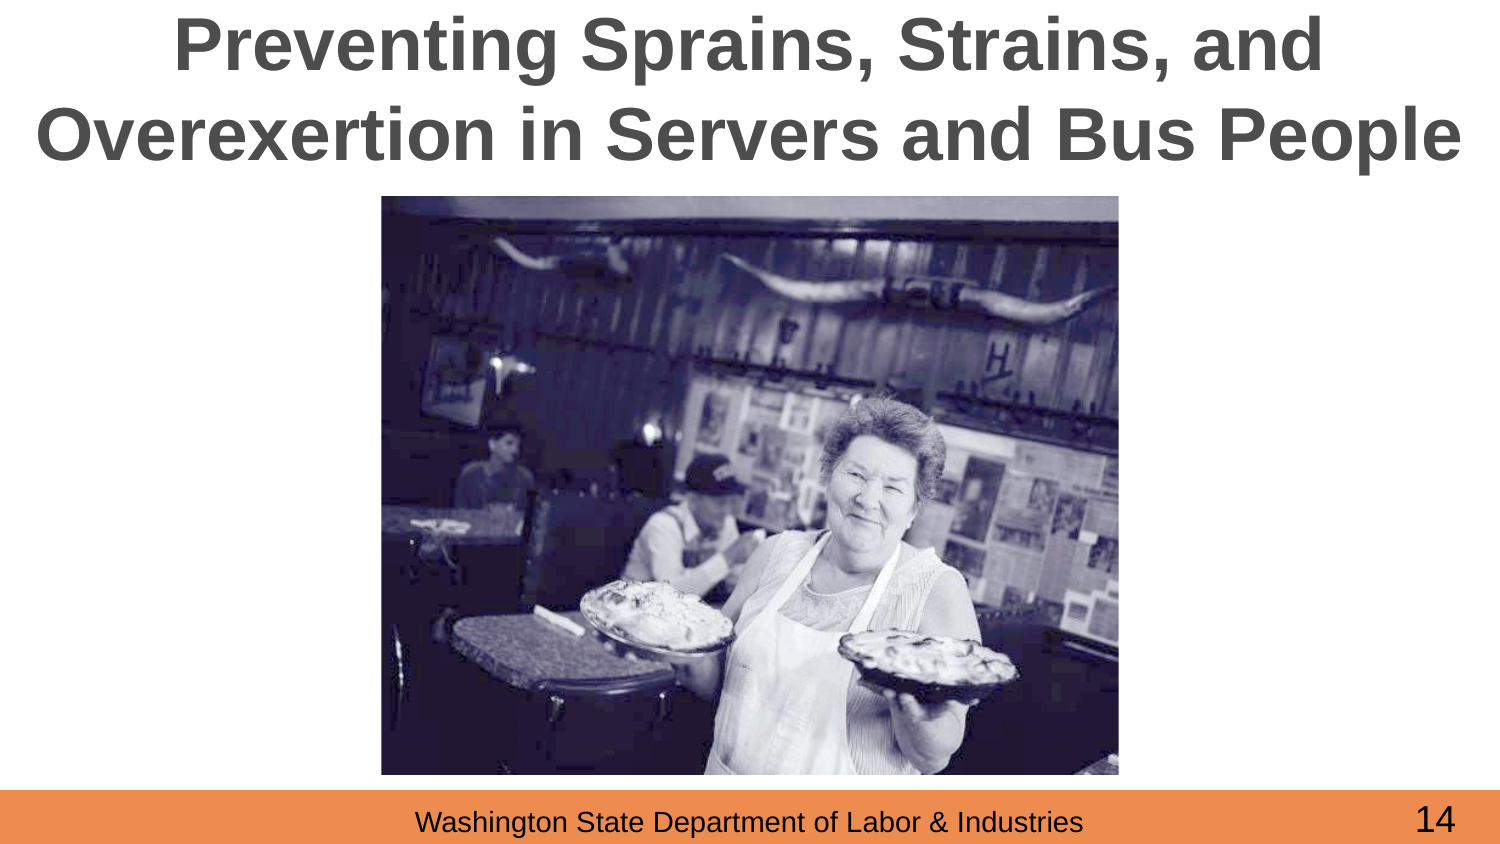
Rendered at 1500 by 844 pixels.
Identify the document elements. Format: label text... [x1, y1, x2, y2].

picture [380, 196, 1119, 775]
title Preventing Sprains, Strains, and Overexertion in Servers and Bus People [0, 0, 1500, 172]
